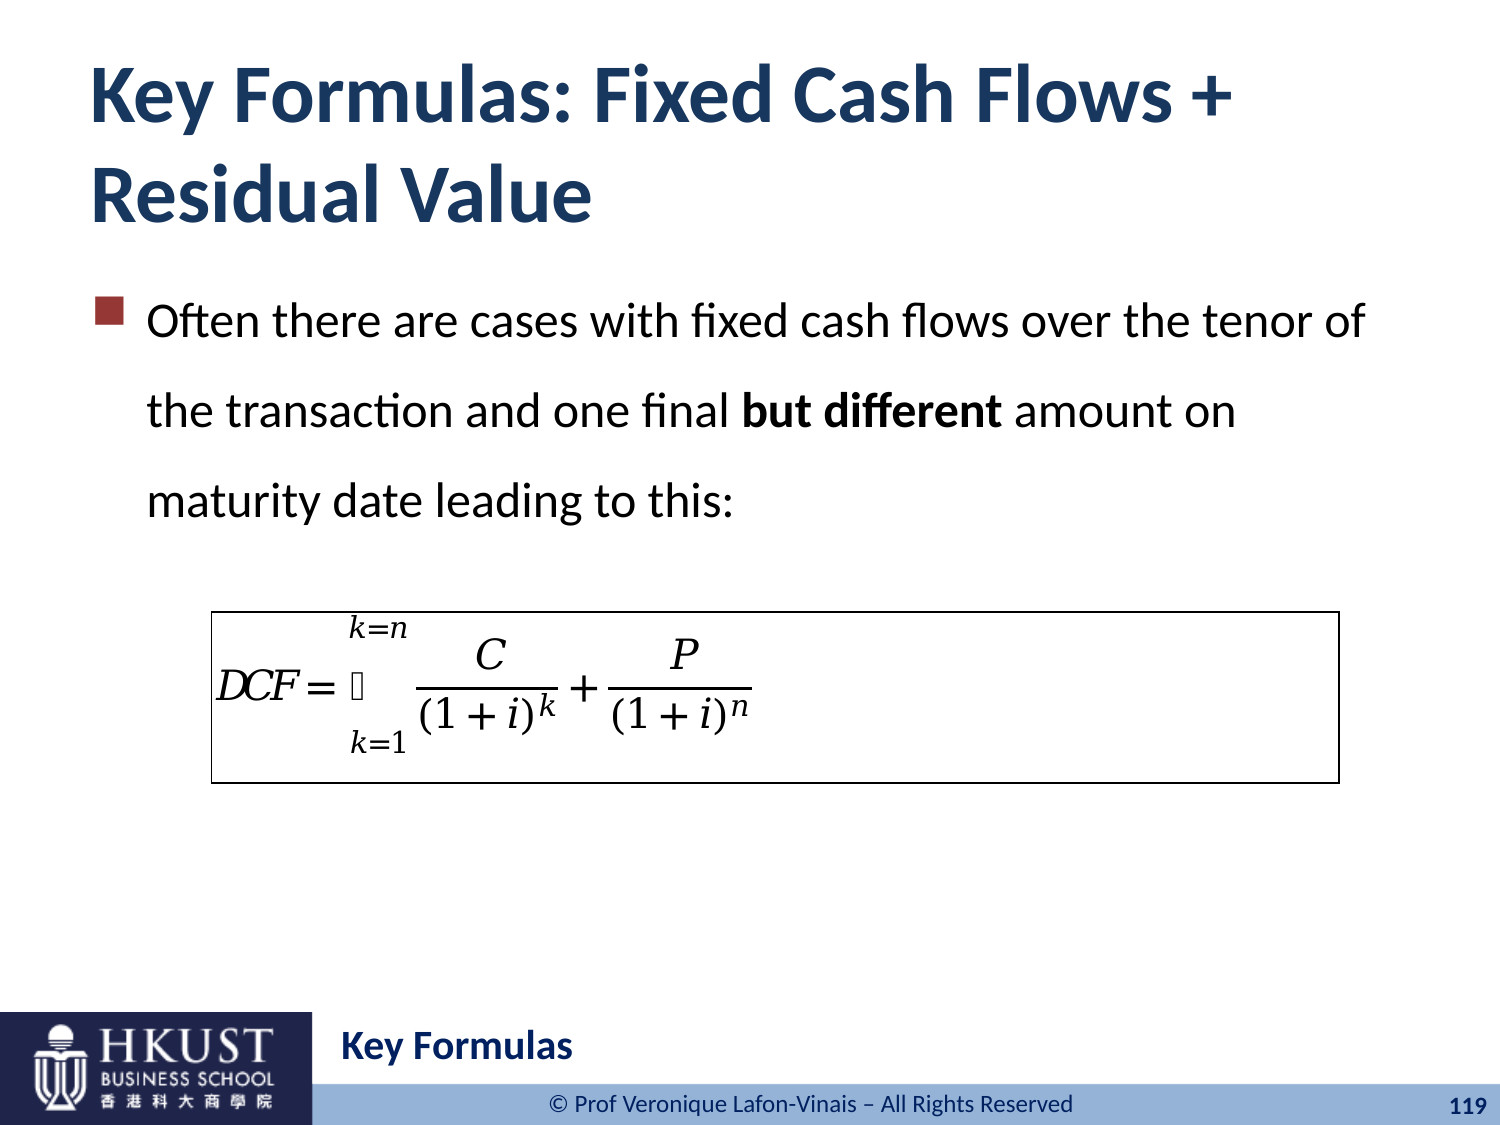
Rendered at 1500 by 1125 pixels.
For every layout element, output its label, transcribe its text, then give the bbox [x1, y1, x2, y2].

title Key Formulas: Fixed Cash Flows + Residual Value [74, 44, 1426, 233]
footer Key Formulas [326, 1007, 1500, 1078]
slide_number 119 [1351, 1080, 1500, 1125]
list Often there are cases with fixed cash flows over the tenor of the transaction and one final but different amount on maturity date leading to this: [74, 249, 1426, 993]
picture [212, 612, 1339, 783]
picture [0, 1012, 1500, 1125]
